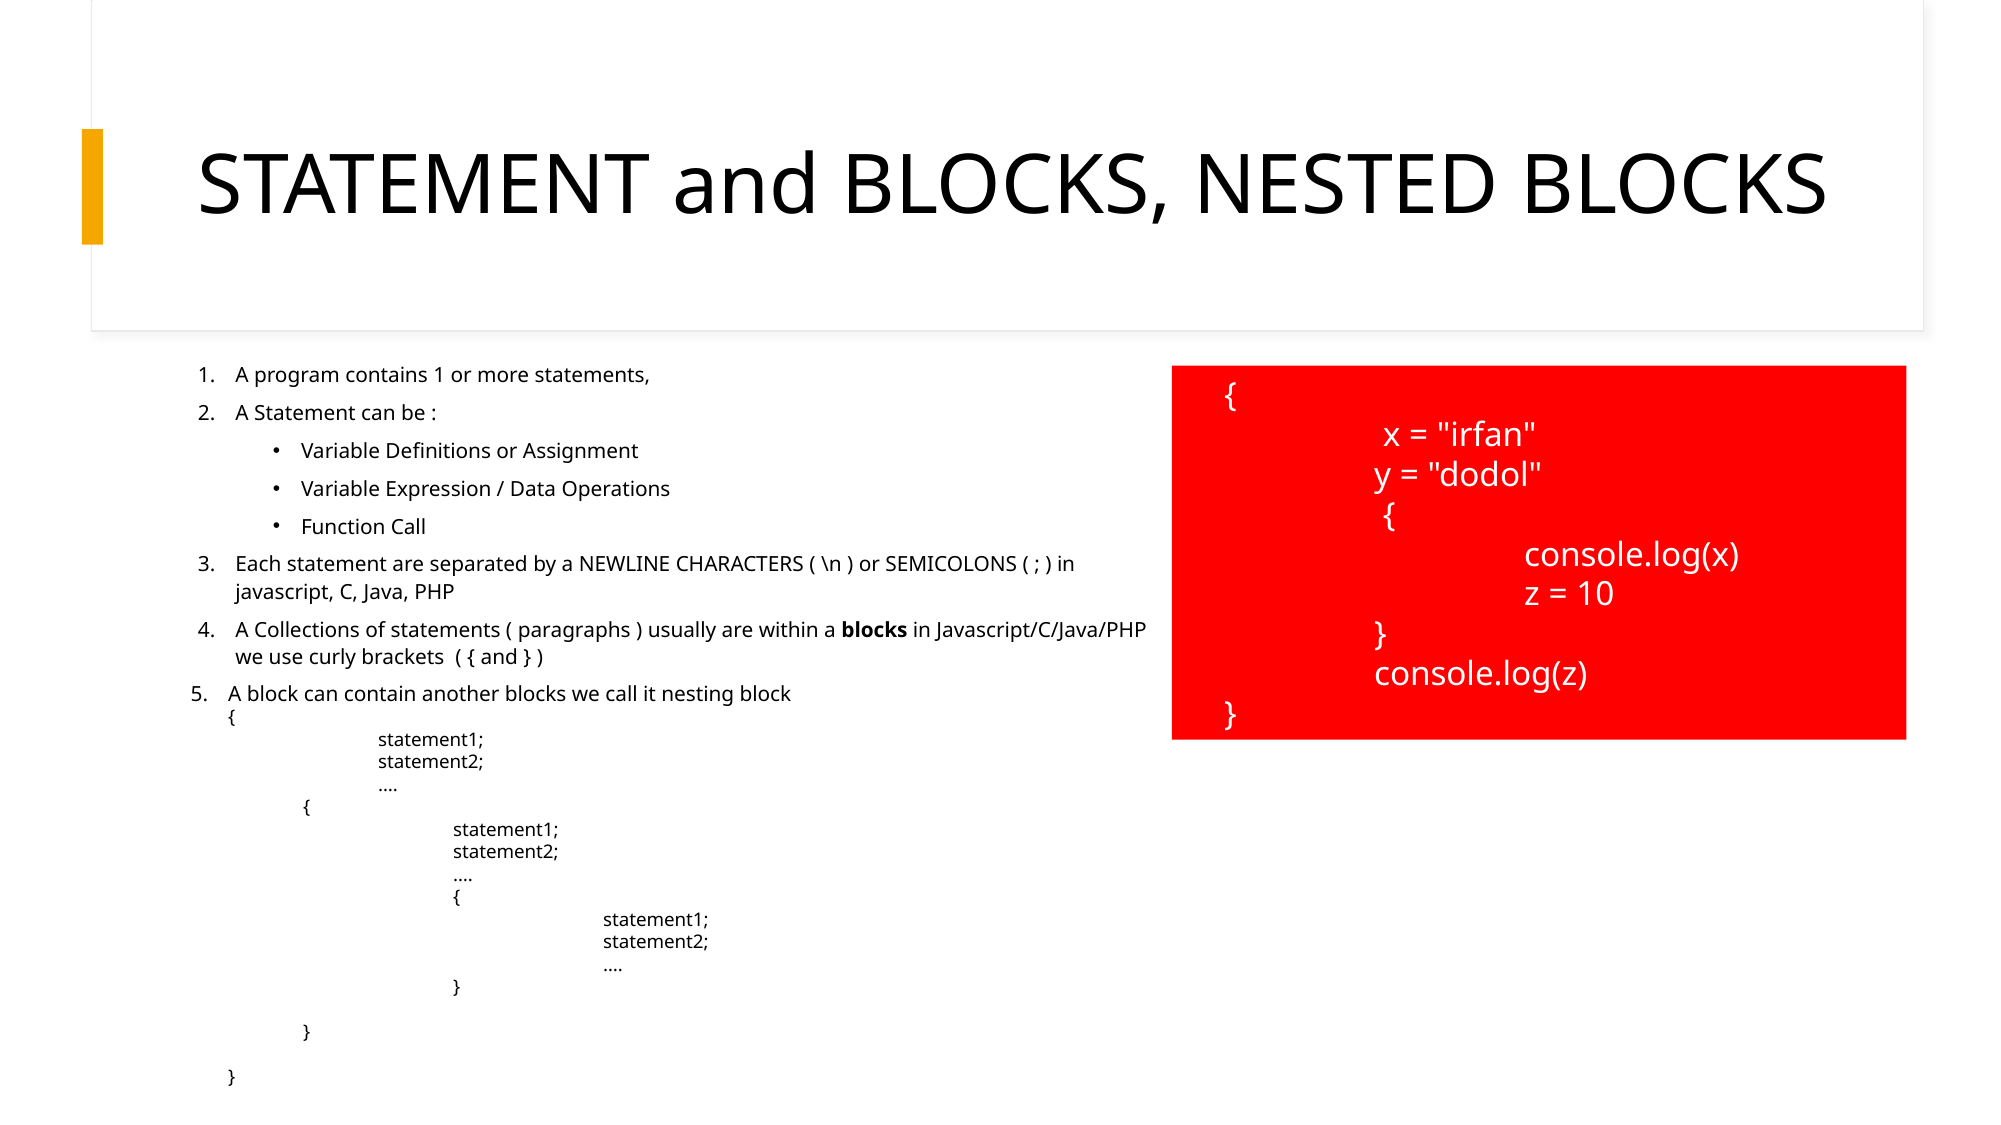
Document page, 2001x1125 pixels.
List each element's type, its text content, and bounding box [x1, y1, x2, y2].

text_box A block can contain another blocks we call it nesting block { statement1; statement2; …. { statement1; statement2; …. { statement1; statement2; …. } } } [138, 672, 1139, 1096]
list A program contains 1 or more statements, A Statement can be : Variable Definitions or Assignment Variable Expression / Data Operations Function Call Each statement are separated by a NEWLINE CHARACTERS ( \n ) or SEMICOLONS ( ; ) in javascript, C, Java, PHP A Collections of statements ( paragraphs ) usually are within a blocks in Javascript/C/Java/PHP we use curly brackets ( { and } ) [183, 351, 1172, 643]
title STATEMENT and BLOCKS, NESTED BLOCKS [183, 90, 1851, 284]
text_box { x = "irfan" y = "dodol" { console.log(x) z = 10 } console.log(z) } [1171, 365, 1907, 740]
